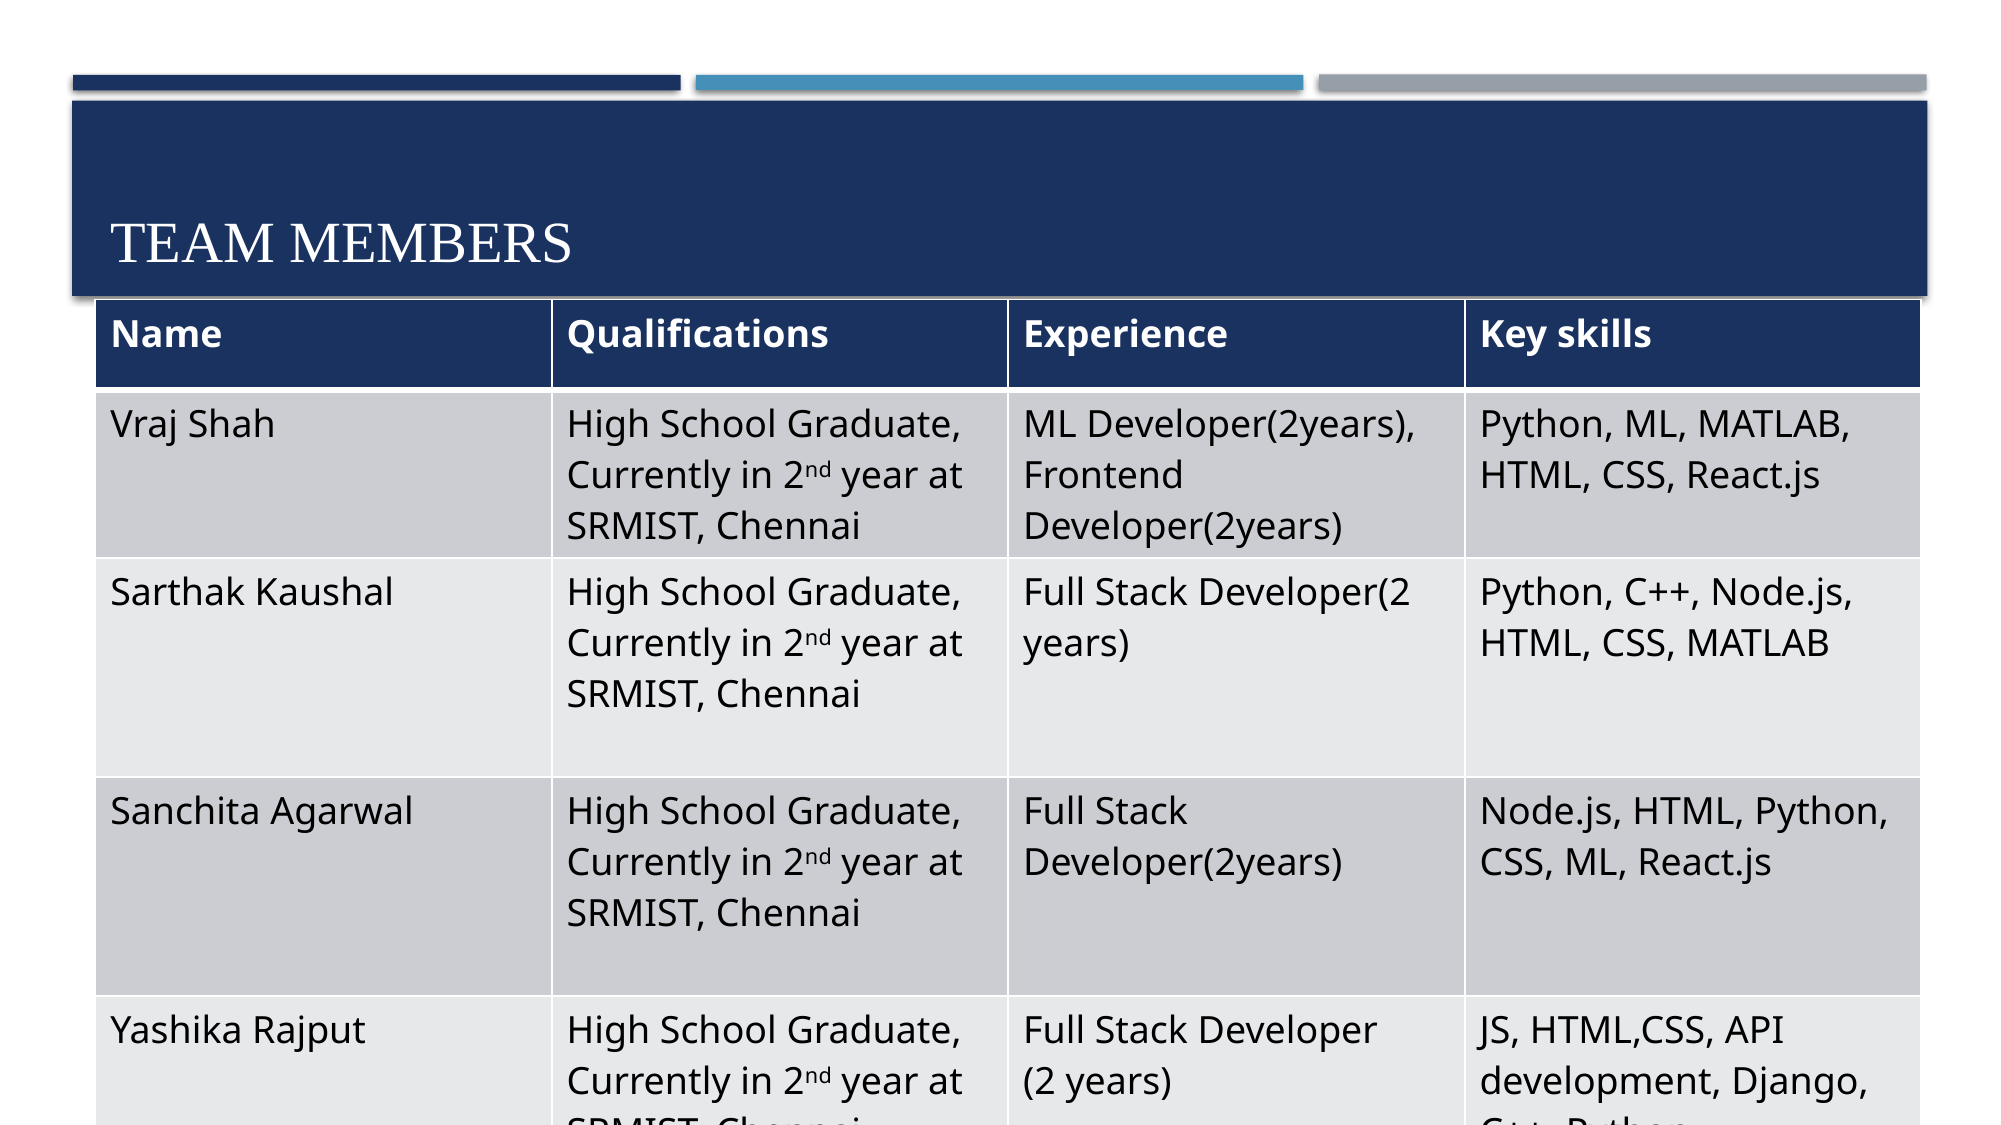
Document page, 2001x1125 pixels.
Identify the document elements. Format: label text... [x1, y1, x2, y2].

table_cell Full Stack Developer(2 years) [1009, 559, 1464, 776]
title team members [95, 115, 1905, 282]
table_cell High School Graduate, Currently in 2nd year at SRMIST, Chennai [553, 778, 1007, 995]
table_cell High School Graduate, Currently in 2nd year at SRMIST, Chennai [553, 559, 1007, 776]
table_cell ML Developer(2years), Frontend Developer(2years) [1009, 393, 1464, 557]
table_cell Vraj Shah [96, 393, 551, 557]
table_cell Node.js, HTML, Python, CSS, ML, React.js [1466, 778, 1920, 995]
table_cell High School Graduate, Currently in 2nd year at SRMIST, Chennai [553, 393, 1007, 557]
table_cell Python, ML, MATLAB, HTML, CSS, React.js [1466, 393, 1920, 557]
table_cell JS, HTML,CSS, API development, Django, C++, Python [1466, 997, 1920, 1125]
table_cell Yashika Rajput [96, 997, 551, 1125]
table_header Name [96, 300, 551, 387]
table_header Key skills [1466, 300, 1920, 387]
table_cell Full Stack Developer (2 years) [1009, 997, 1464, 1125]
table_cell High School Graduate, Currently in 2nd year at SRMIST, Chennai [553, 997, 1007, 1125]
table_cell Sarthak Kaushal [96, 559, 551, 776]
table_header Qualifications [553, 300, 1007, 387]
table_cell Full Stack Developer(2years) [1009, 778, 1464, 995]
table_cell Sanchita Agarwal [96, 778, 551, 995]
table_cell Python, C++, Node.js, HTML, CSS, MATLAB [1466, 559, 1920, 776]
table_header Experience [1009, 300, 1464, 387]
